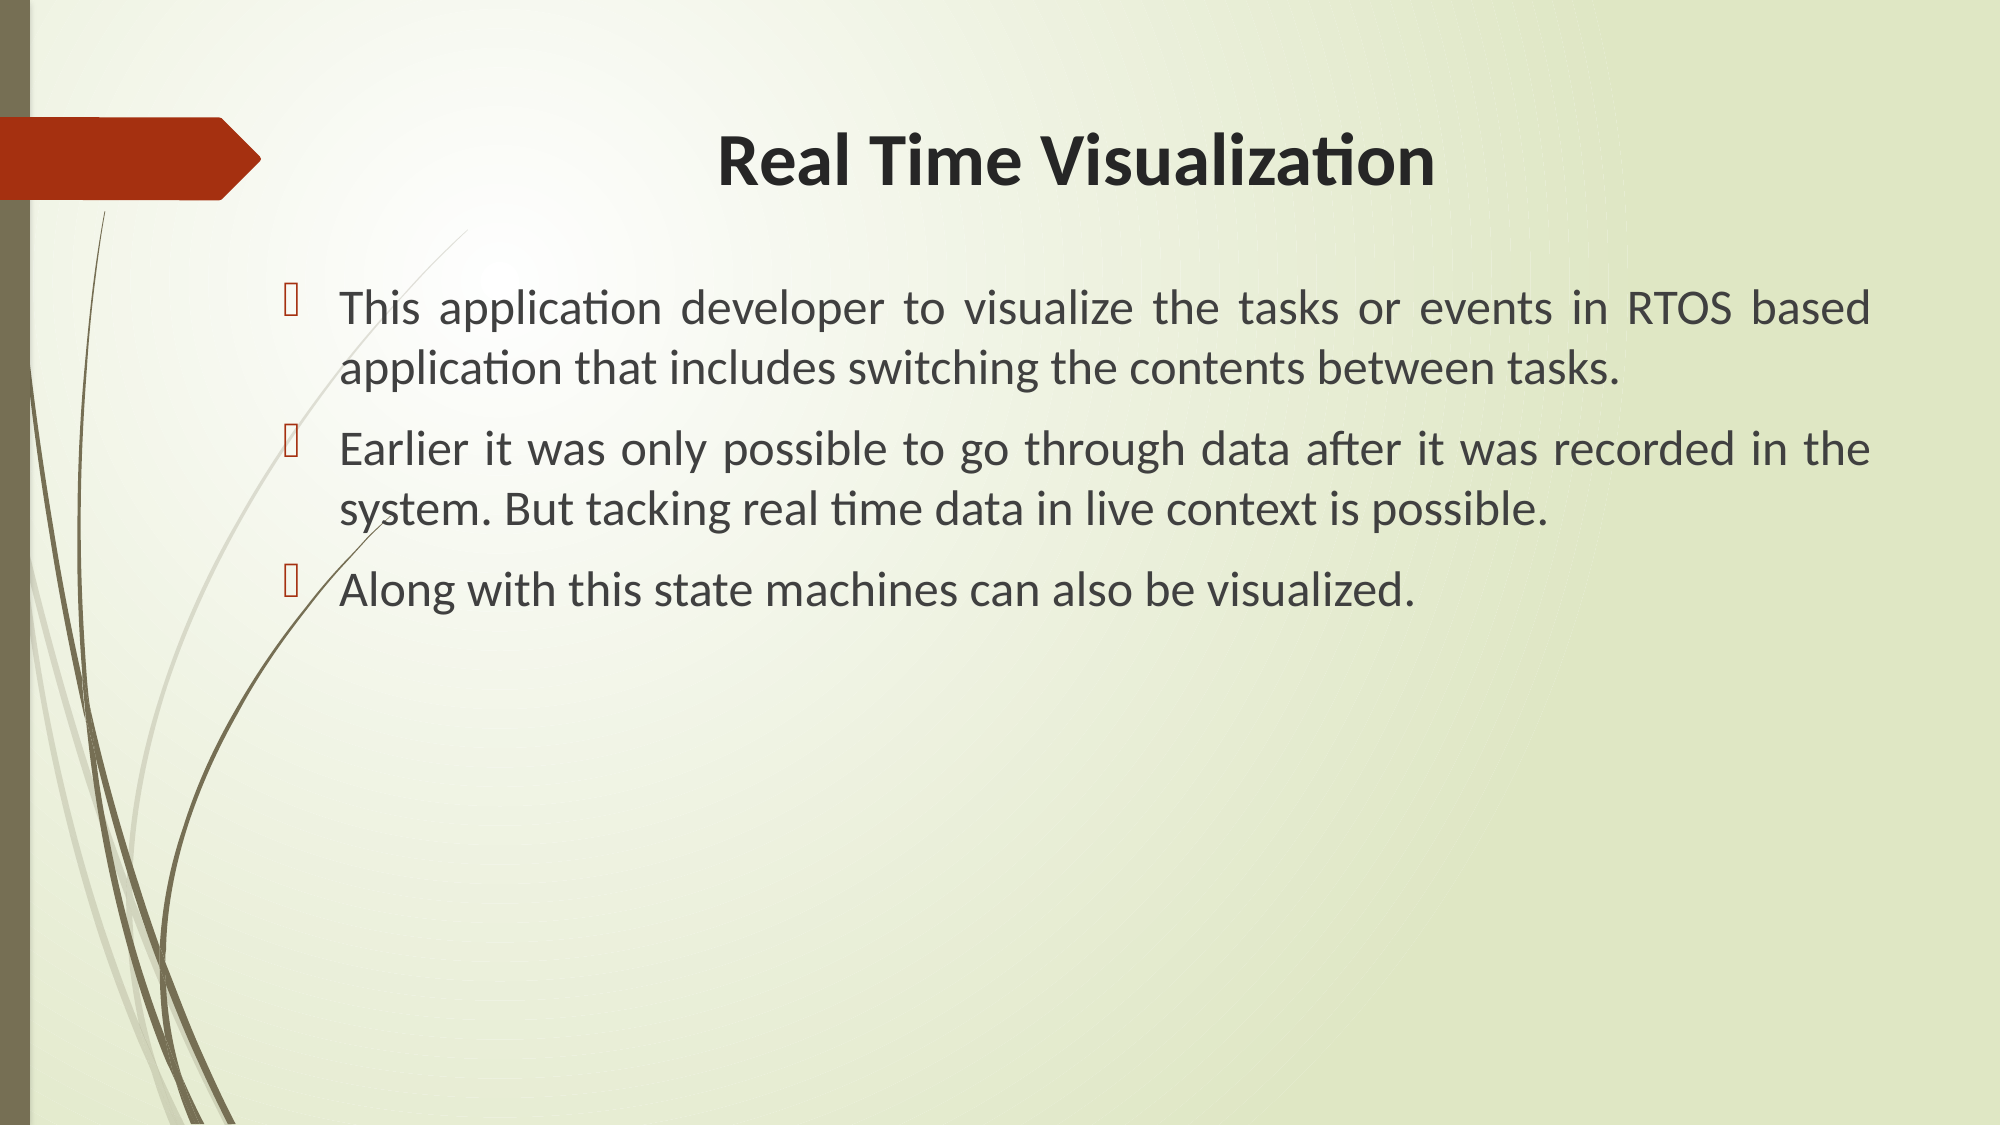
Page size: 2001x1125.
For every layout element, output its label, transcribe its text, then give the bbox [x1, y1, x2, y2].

list This application developer to visualize the tasks or events in RTOS based application that includes switching the contents between tasks. Earlier it was only possible to go through data after it was recorded in the system. But tacking real time data in live context is possible. Along with this state machines can also be visualized. [267, 266, 1888, 970]
title Real Time Visualization [267, 102, 1888, 266]
